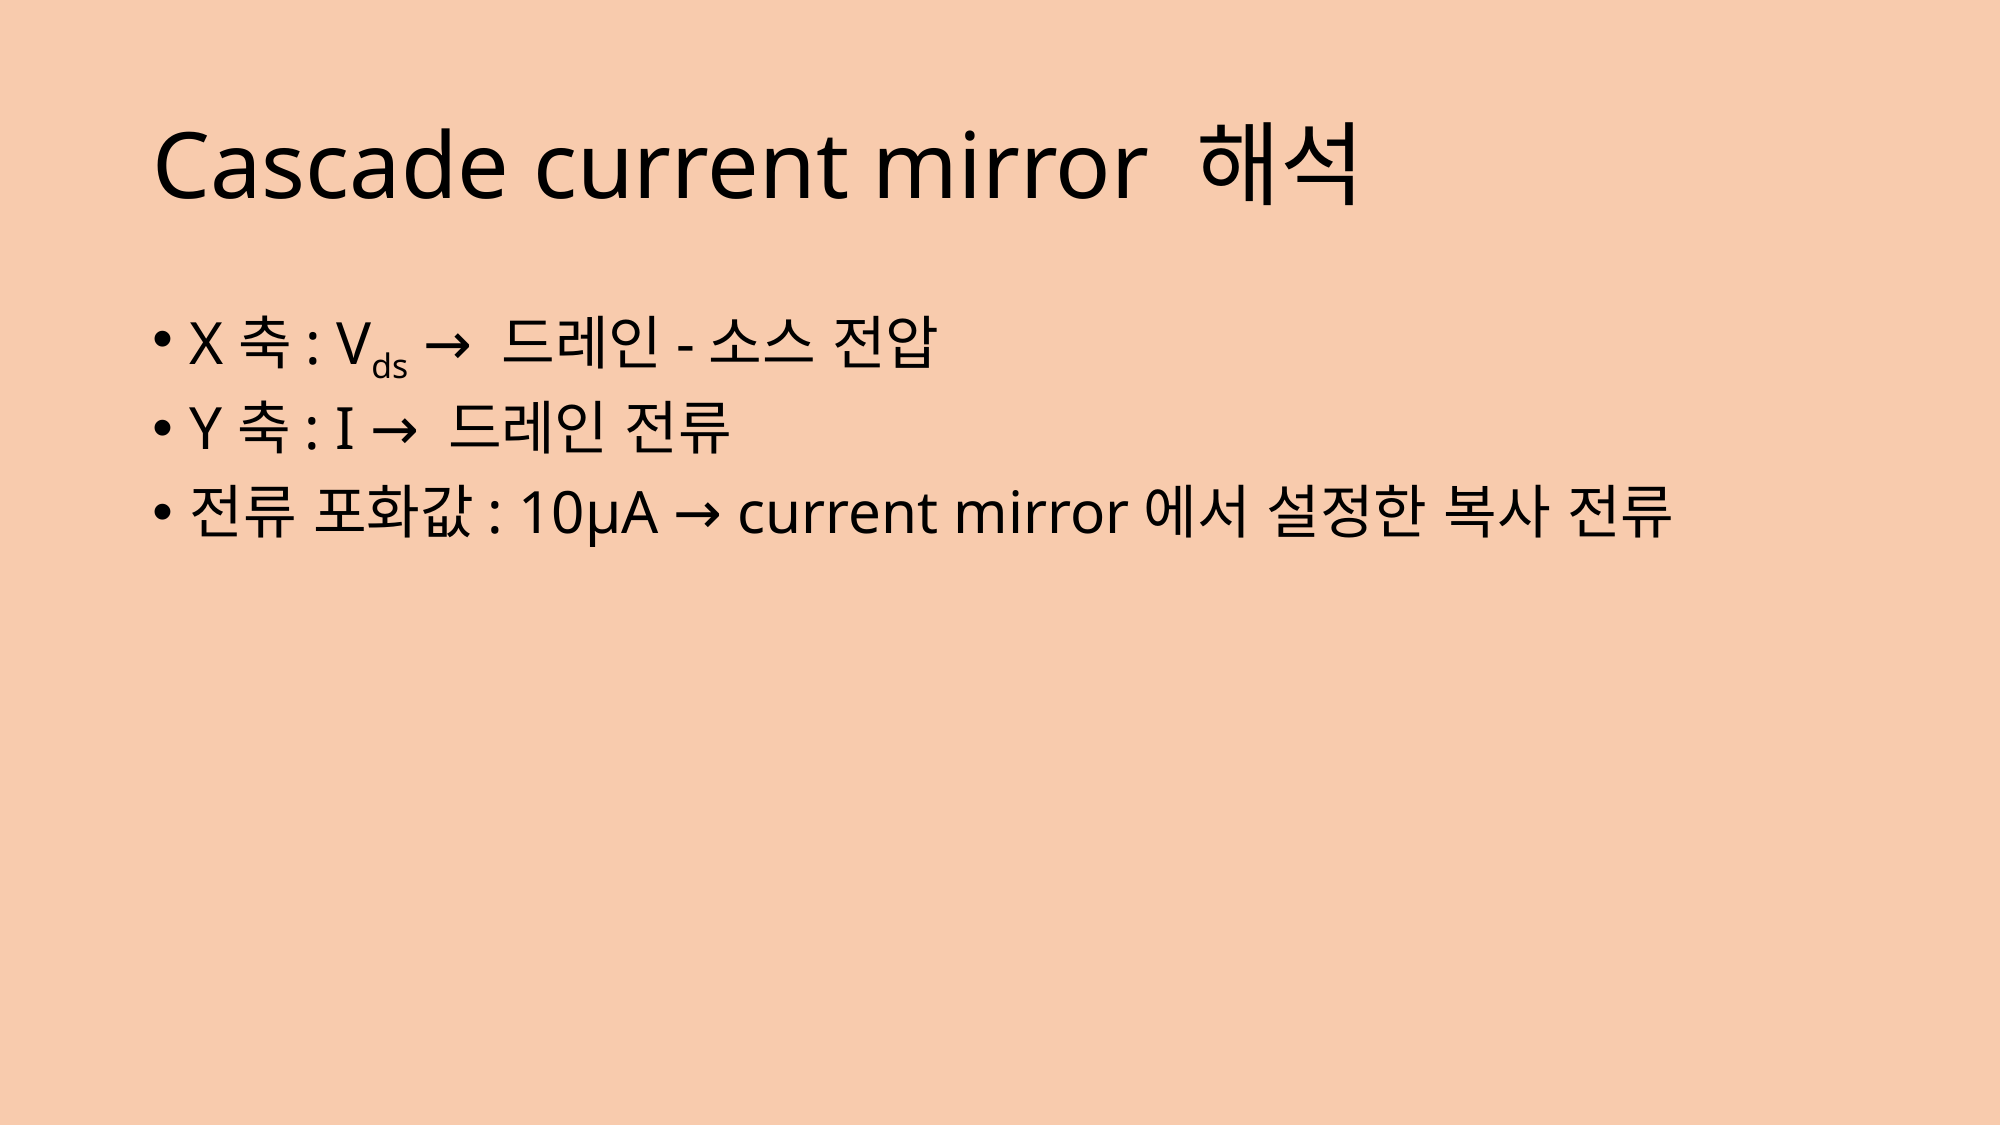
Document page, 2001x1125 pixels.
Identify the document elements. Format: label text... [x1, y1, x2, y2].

list X축: Vds → 드레인-소스 전압 Y축: I → 드레인 전류 전류 포화값: 10μA → current mirror에서 설정한 복사 전류 [137, 299, 1863, 1014]
title Cascade current mirror 해석 [137, 59, 1863, 278]
